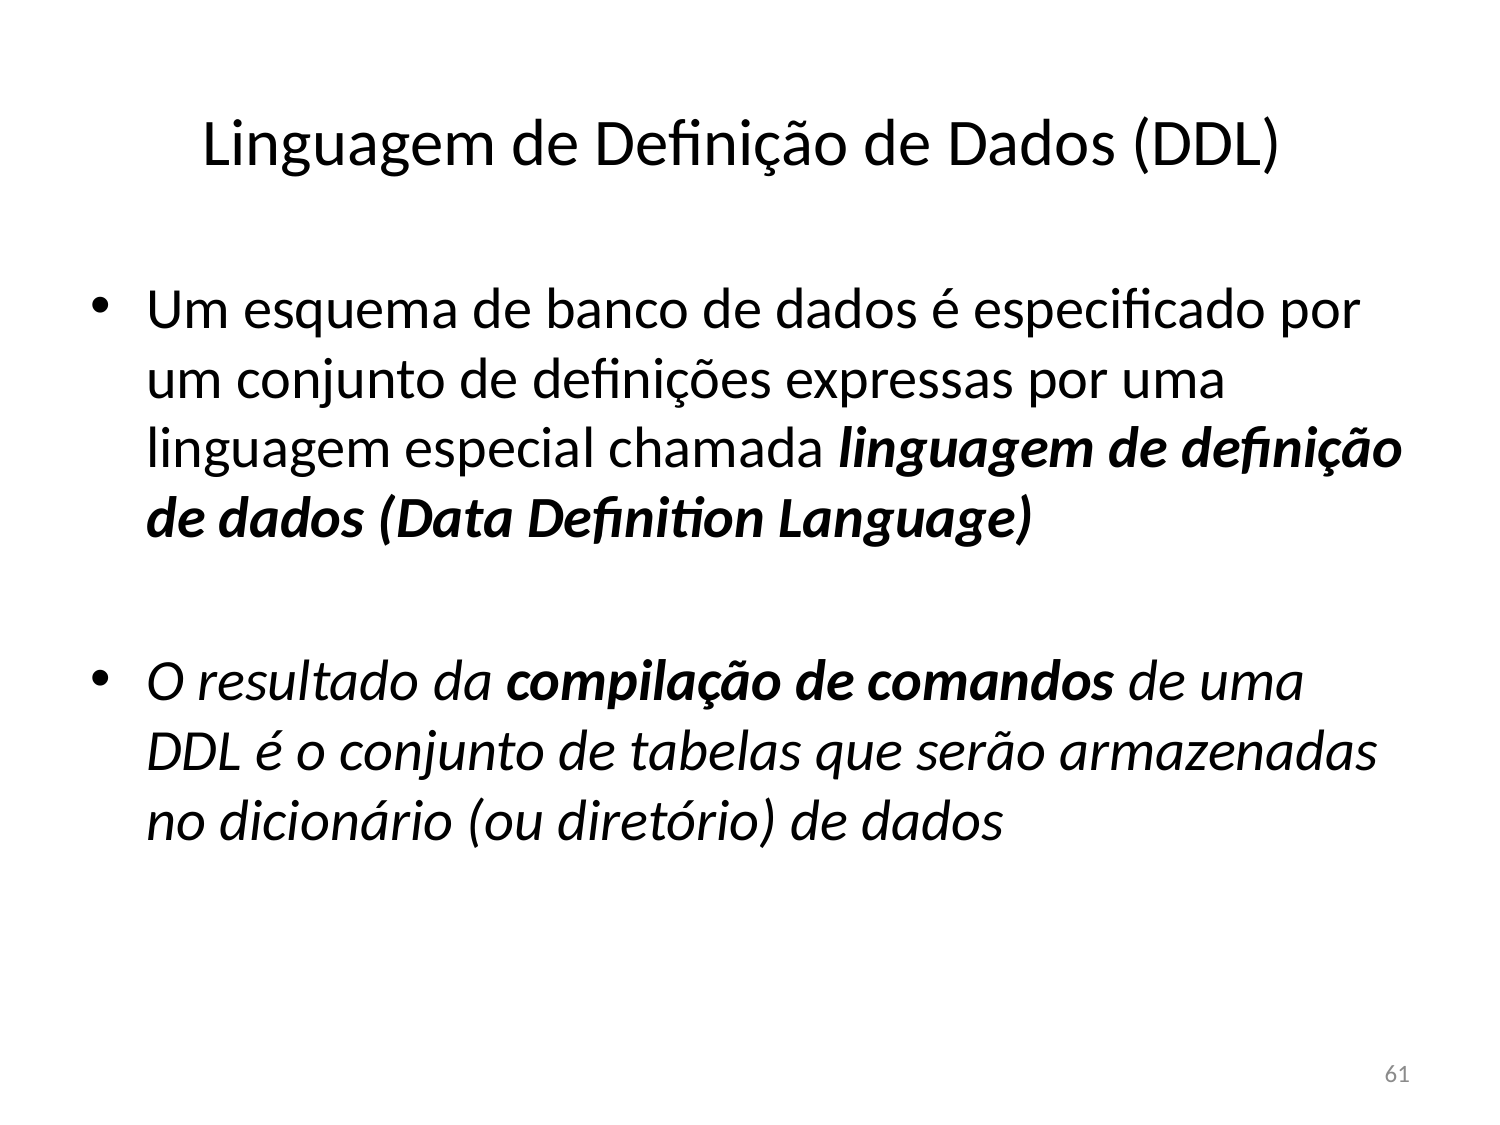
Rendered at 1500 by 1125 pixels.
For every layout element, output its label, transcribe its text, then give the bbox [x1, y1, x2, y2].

title Linguagem de Definição de Dados (DDL) [75, 45, 1425, 233]
slide_number 61 [1074, 1042, 1425, 1103]
list Um esquema de banco de dados é especificado por um conjunto de definições expressas por uma linguagem especial chamada linguagem de definição de dados (Data Definition Language) O resultado da compilação de comandos de uma DDL é o conjunto de tabelas que serão armazenadas no dicionário (ou diretório) de dados [75, 262, 1425, 1005]
